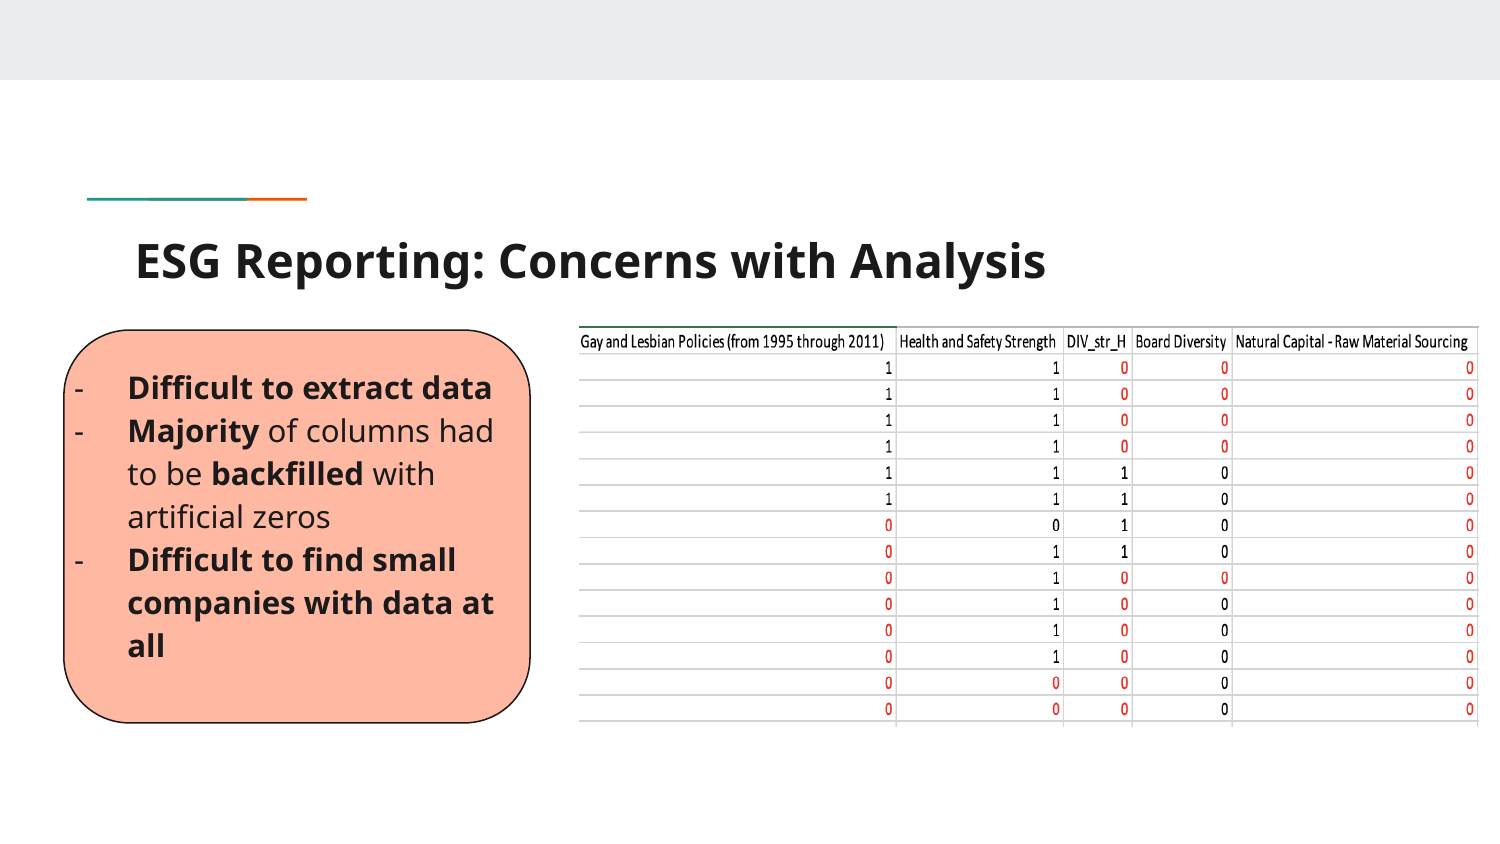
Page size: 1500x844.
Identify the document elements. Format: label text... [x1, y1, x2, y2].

picture [579, 326, 1479, 727]
title ESG Reporting: Concerns with Analysis [119, 216, 1381, 305]
text_box [514, 352, 531, 701]
list Difficult to extract data Majority of columns had to be backfilled with artificial zeros Difficult to find small companies with data at all [37, 347, 514, 706]
text_box [85, 706, 509, 723]
text_box [85, 330, 509, 347]
